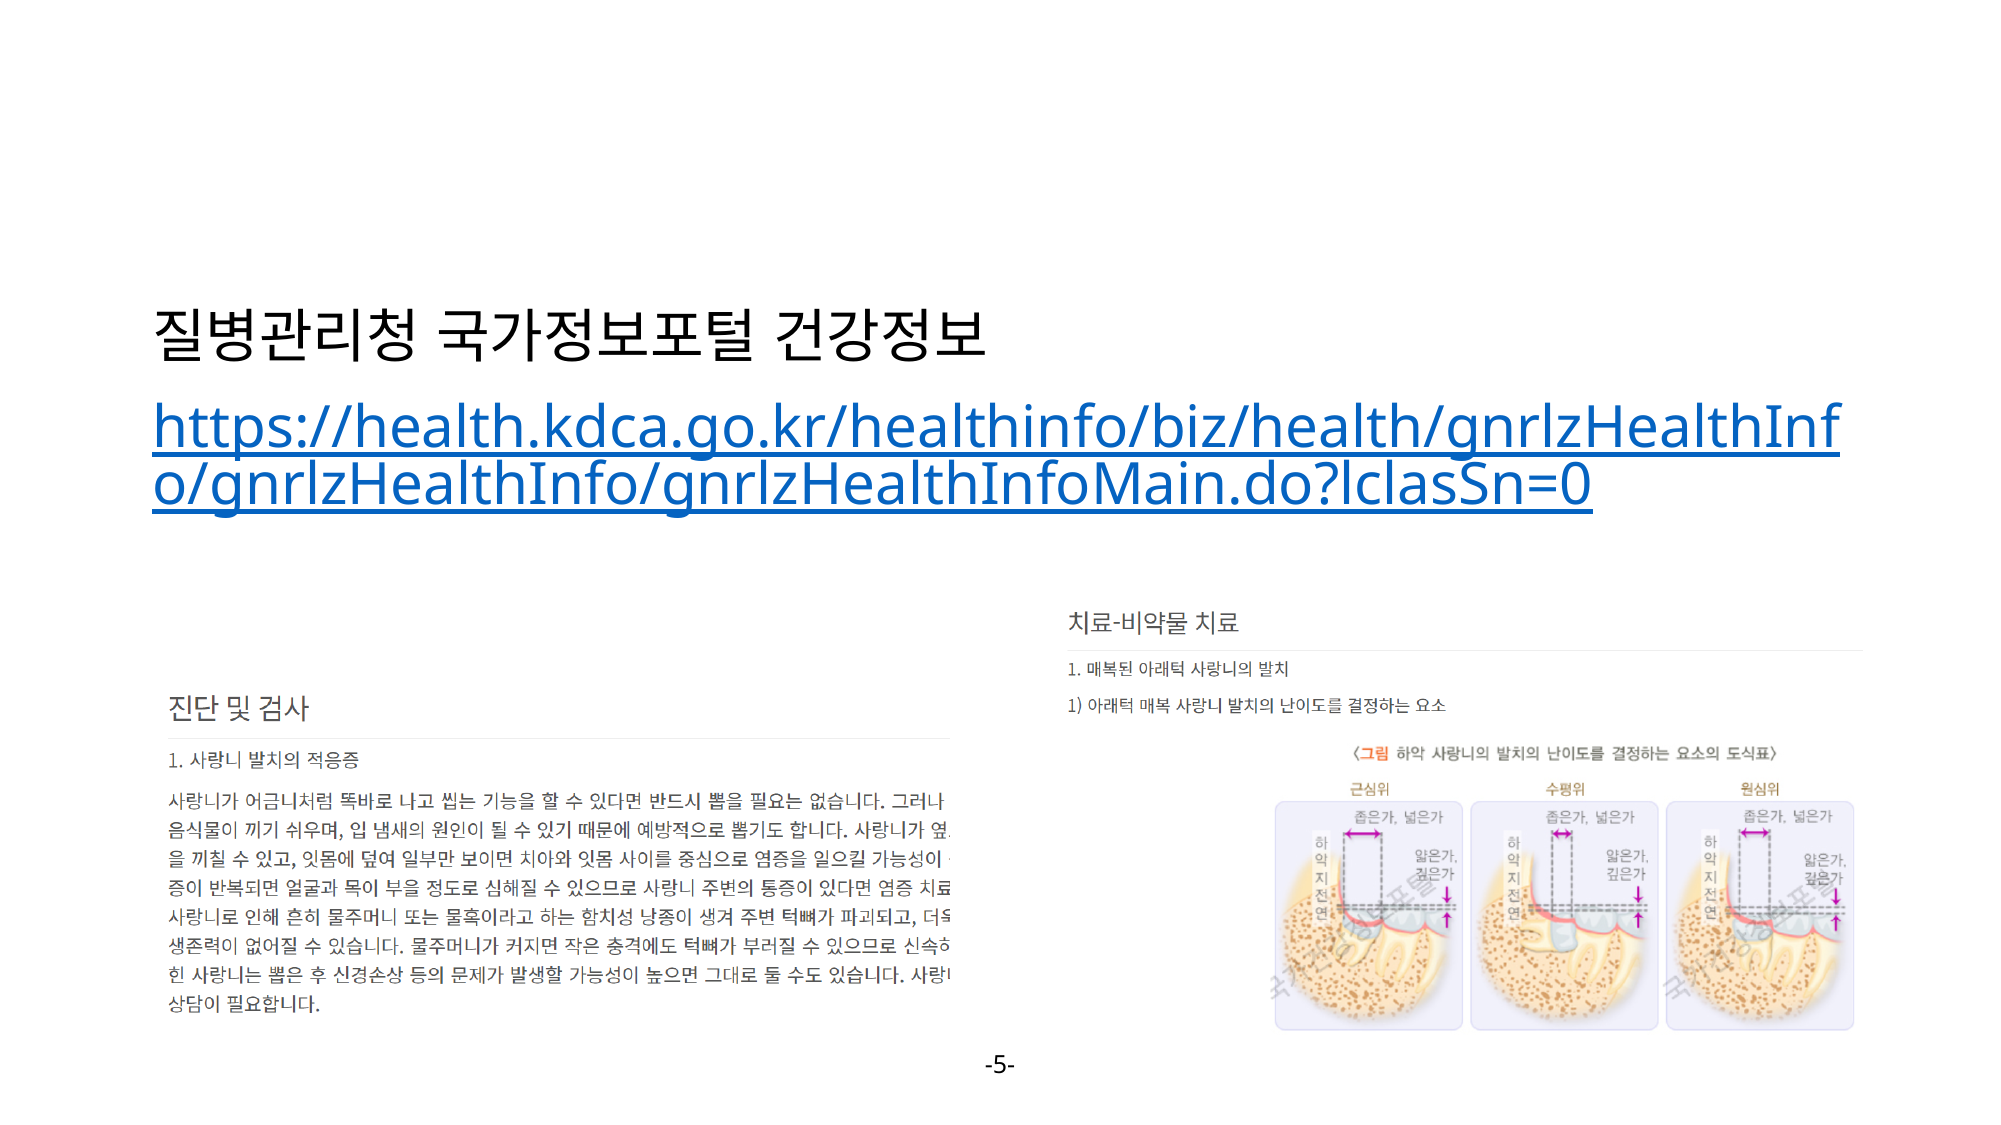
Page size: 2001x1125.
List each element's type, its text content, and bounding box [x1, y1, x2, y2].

picture [1050, 596, 1863, 1037]
slide_number -5- [774, 1035, 1225, 1096]
list 질병관리청 국가정보포털 건강정보 https://health.kdca.go.kr/healthinfo/biz/health/gnrlzHealthInfo/gnrlzHealthInfo/gnrlzHealthInfoMain.do?lclasSn=0 [137, 299, 1863, 1014]
picture [137, 668, 950, 1036]
